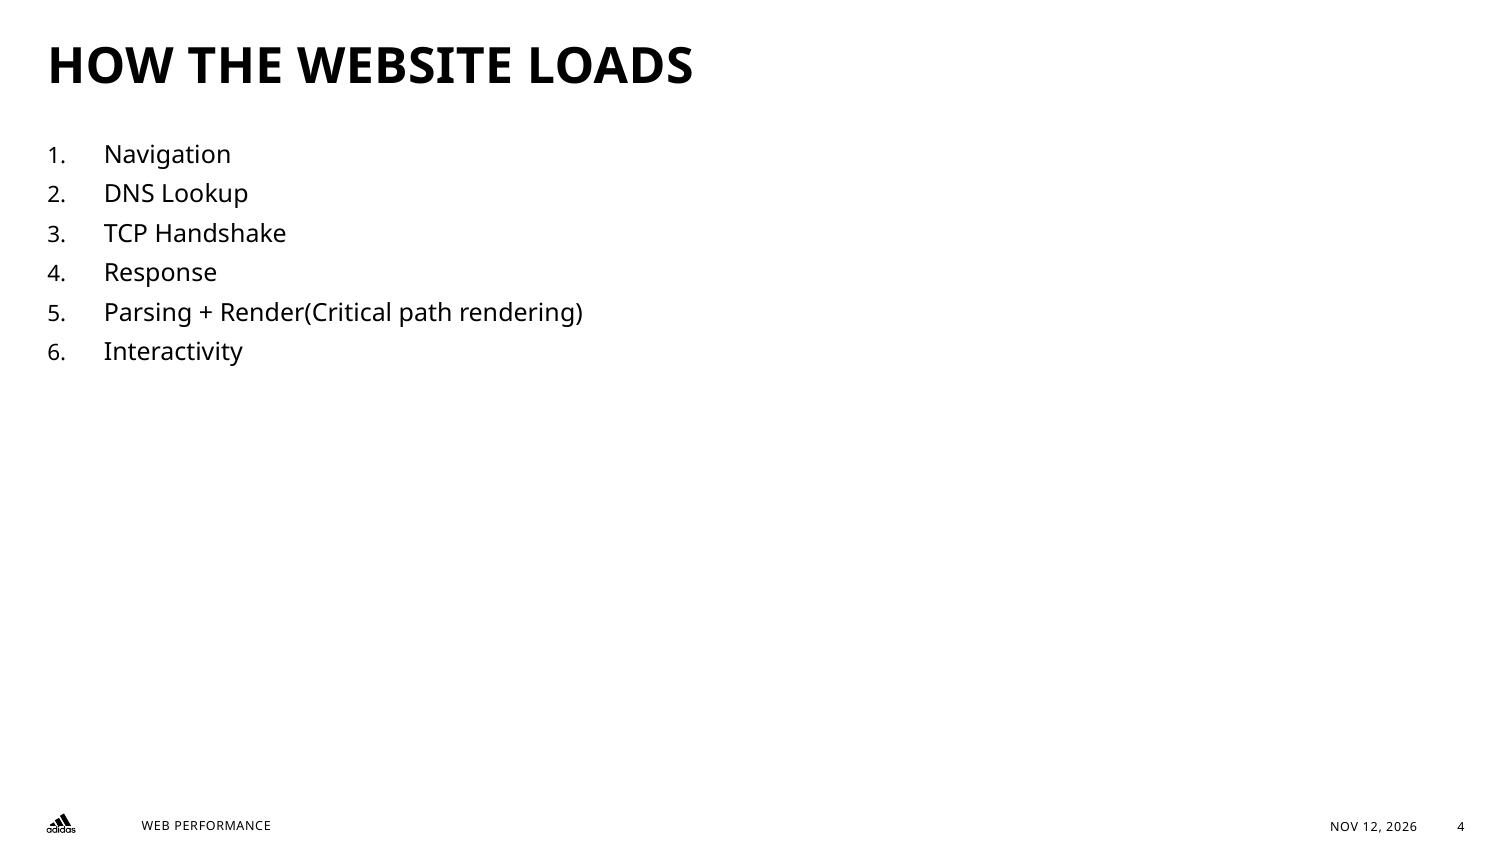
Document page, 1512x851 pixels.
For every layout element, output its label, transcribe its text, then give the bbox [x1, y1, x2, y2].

picture [38, 803, 98, 841]
list Navigation DNS Lookup TCP Handshake Response Parsing + Render(Critical path rendering) Interactivity [47, 141, 1040, 709]
footer WEB PERFORMANCE [141, 803, 1229, 851]
slide_number 4 [1418, 803, 1465, 851]
title HOW the website loads [47, 47, 1323, 95]
slide_number 10-Feb-23 [1322, 803, 1418, 851]
